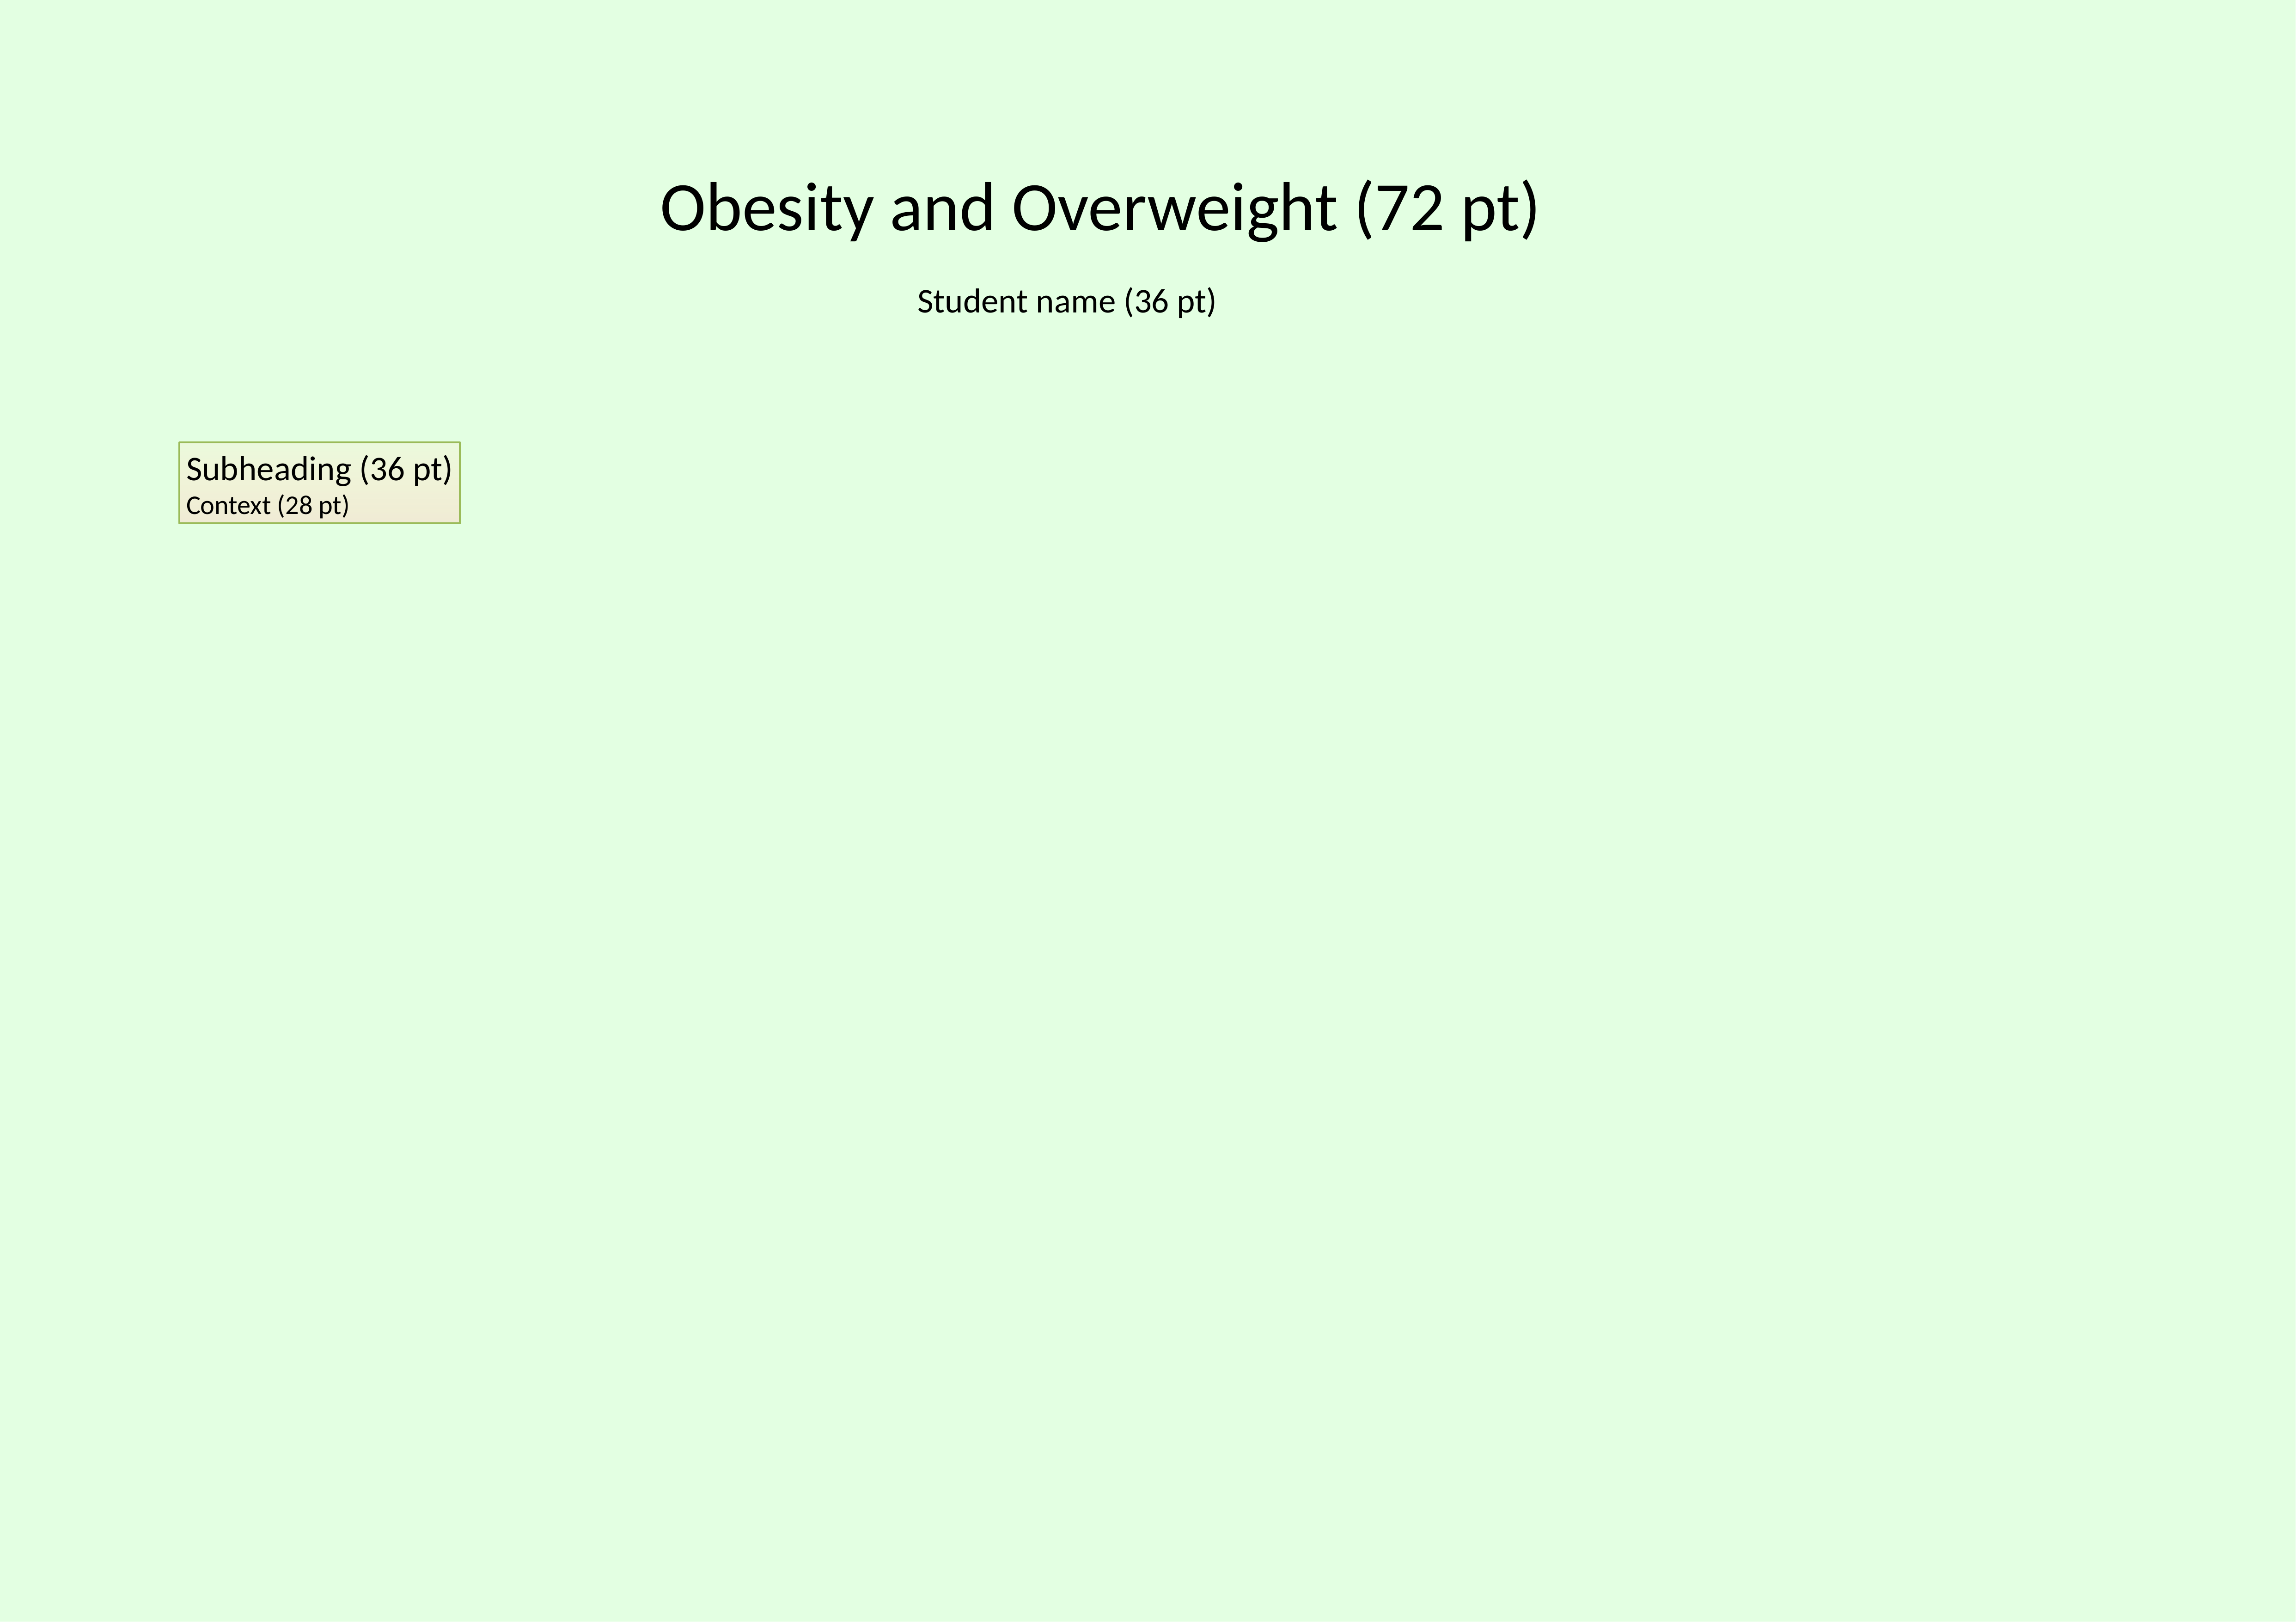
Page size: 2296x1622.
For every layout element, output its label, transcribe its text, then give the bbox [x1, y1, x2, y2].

text_box Subheading (36 pt) Context (28 pt) [178, 441, 461, 524]
text_box Student name (36 pt) [910, 274, 1225, 323]
text_box Obesity and Overweight (72 pt) [637, 150, 1564, 256]
